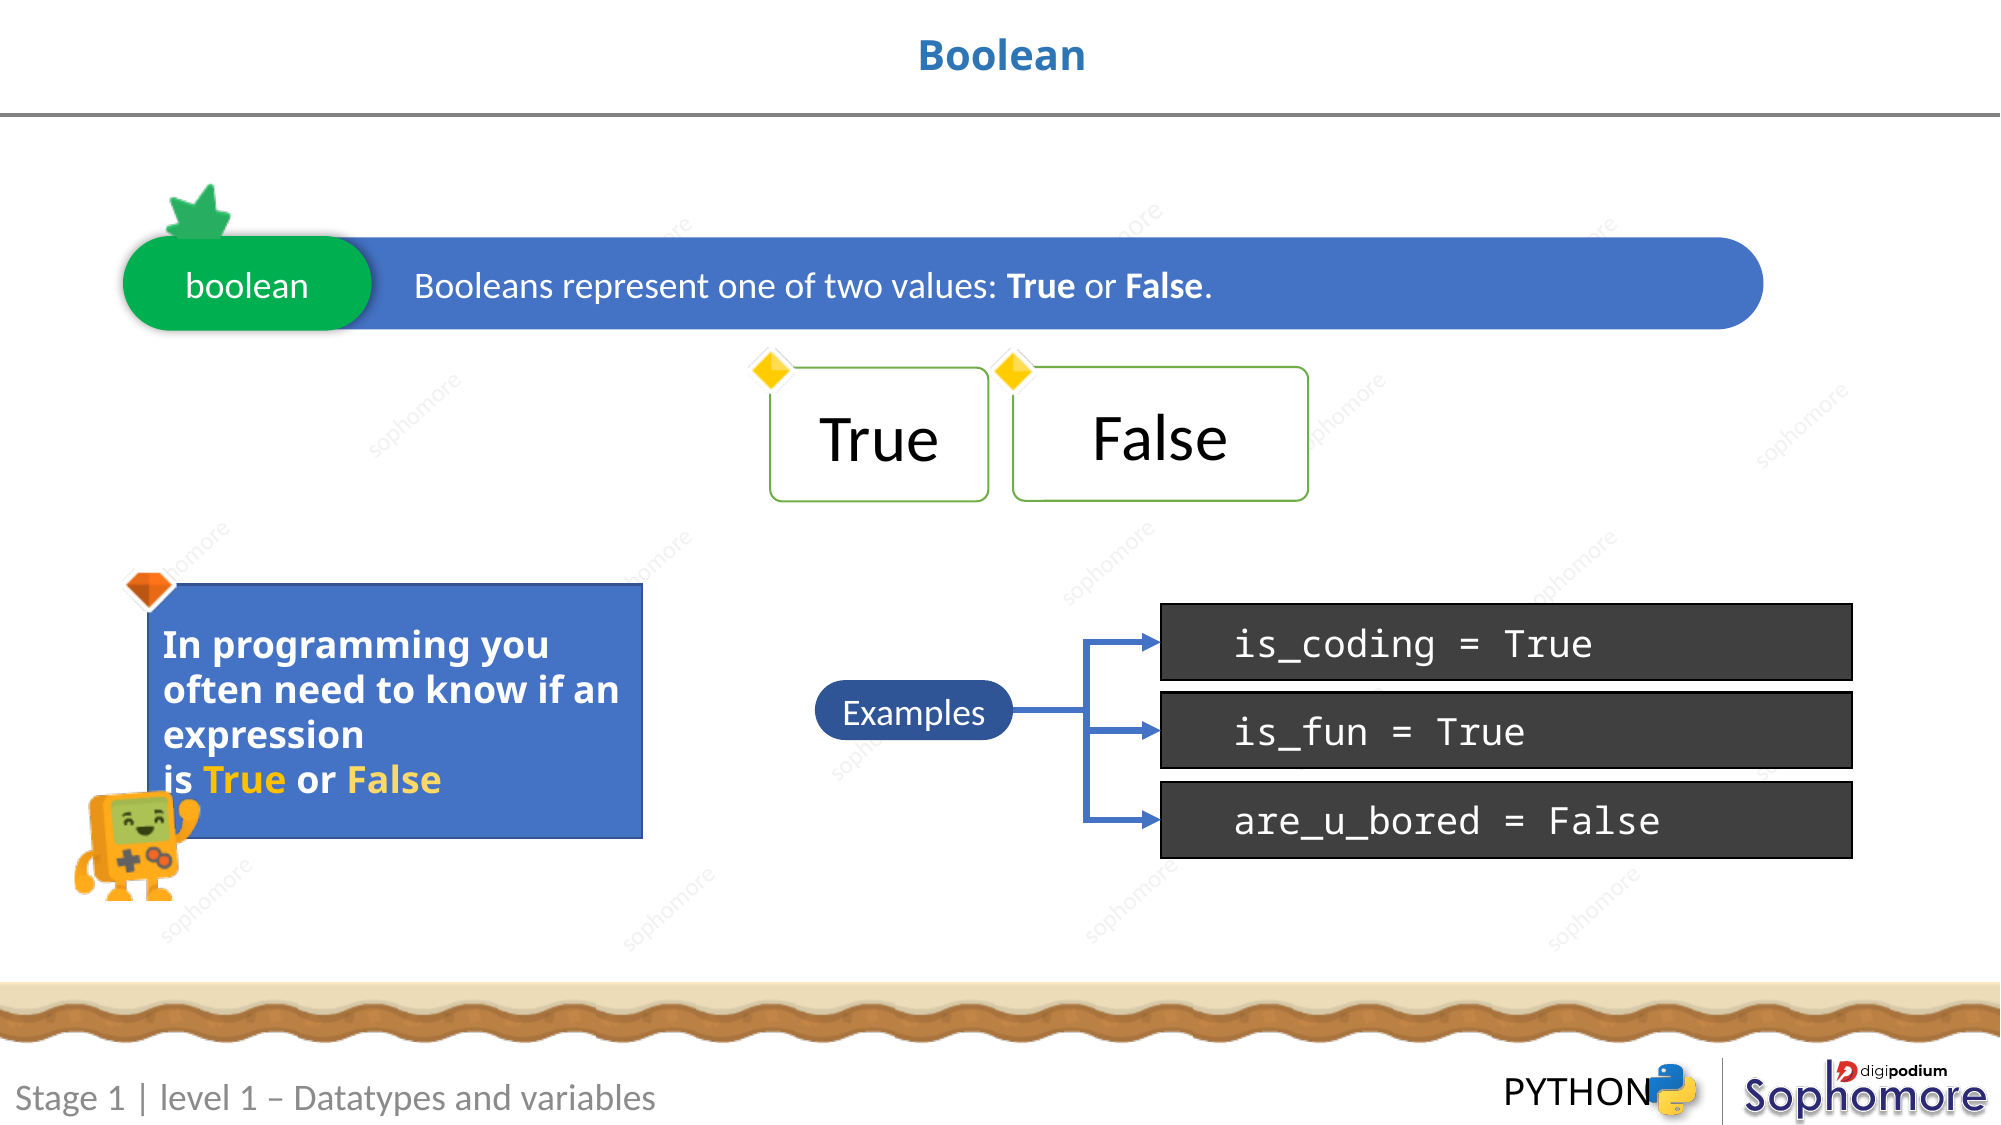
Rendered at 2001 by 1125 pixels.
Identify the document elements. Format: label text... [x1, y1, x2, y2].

picture [98, 540, 199, 641]
text_box are_u_bored = False [1160, 781, 1853, 859]
text_box Examples [813, 679, 1013, 742]
text_box In programming you often need to know if an expression is True or False [147, 583, 643, 839]
picture [62, 750, 213, 901]
picture [721, 320, 822, 421]
picture [963, 321, 1064, 422]
text_box is_coding = True [1160, 603, 1853, 681]
text_box True [769, 366, 990, 503]
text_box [1013, 642, 1161, 710]
text_box is_fun = True [1161, 691, 1853, 769]
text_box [122, 138, 372, 331]
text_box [1013, 710, 1161, 820]
title Boolean [123, 23, 1881, 90]
footer Stage 1 | level 1 – Datatypes and variables [0, 1065, 1420, 1125]
text_box False [1012, 365, 1310, 502]
picture [0, 982, 2000, 1125]
text_box Booleans represent one of two values: True or False. [372, 236, 1765, 331]
